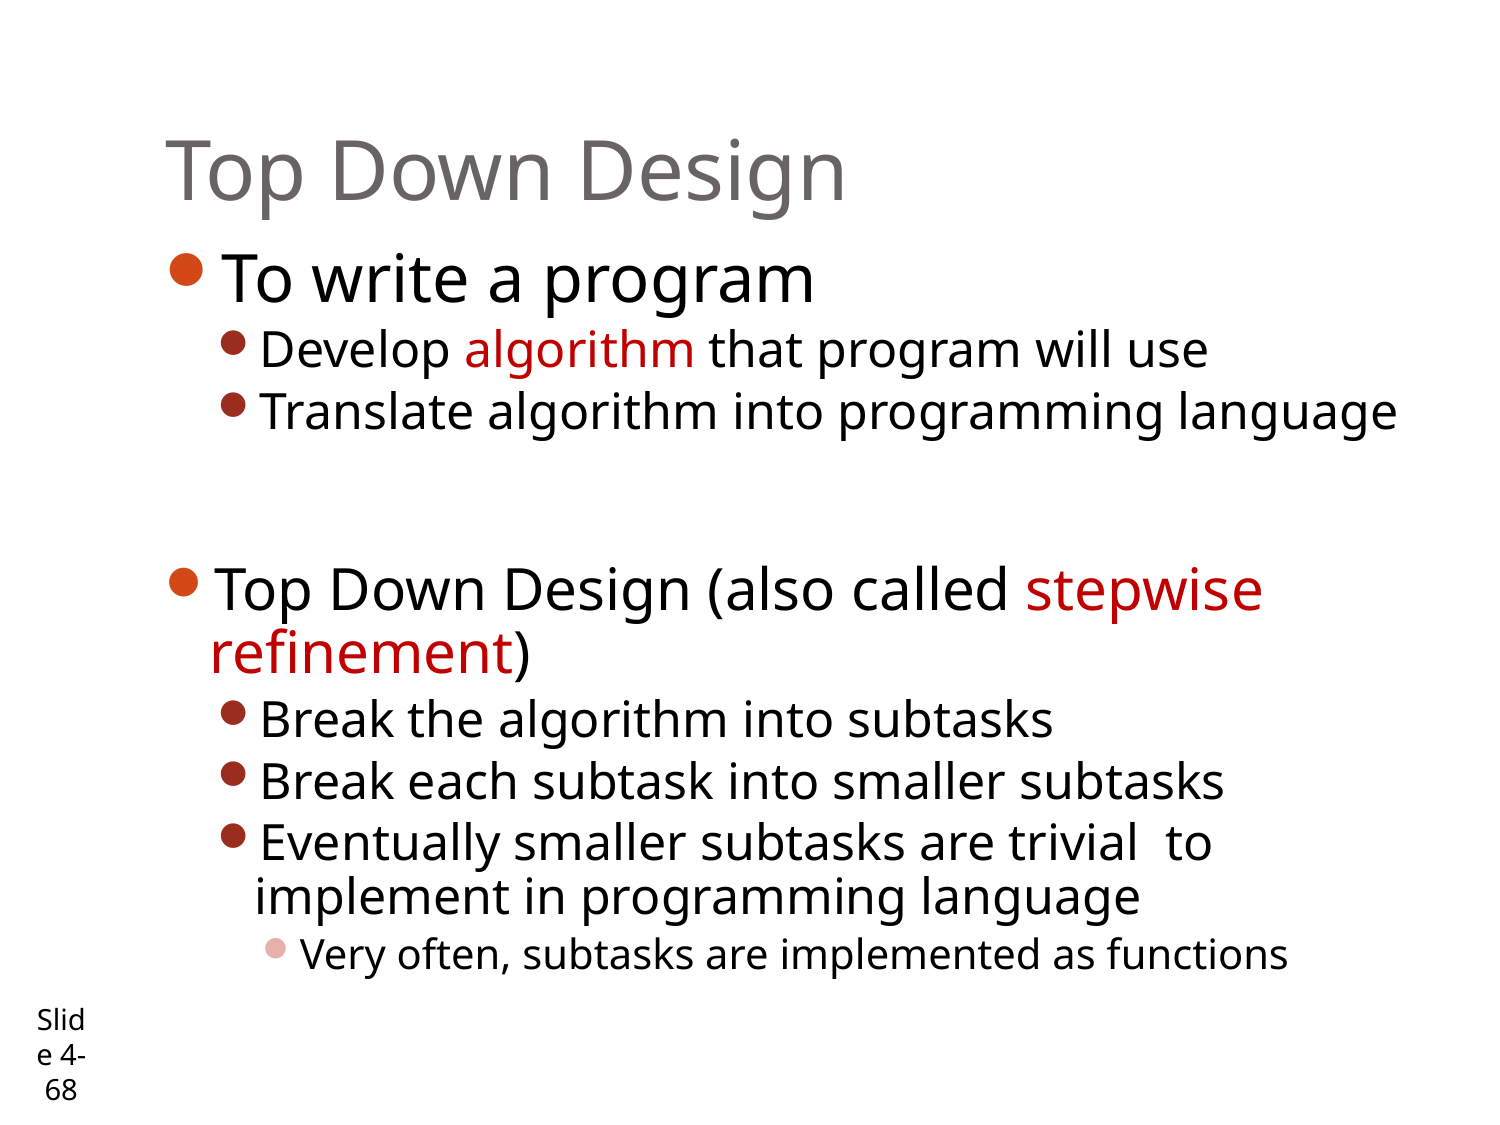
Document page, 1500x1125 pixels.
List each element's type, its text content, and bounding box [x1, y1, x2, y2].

list To write a program Develop algorithm that program will use Translate algorithm into programming language Top Down Design (also called stepwise refinement) Break the algorithm into subtasks Break each subtask into smaller subtasks Eventually smaller subtasks are trivial to implement in programming language Very often, subtasks are implemented as functions [150, 237, 1425, 988]
slide_number Slide 4- 68 [23, 1018, 99, 1094]
title Top Down Design [150, 45, 1425, 233]
